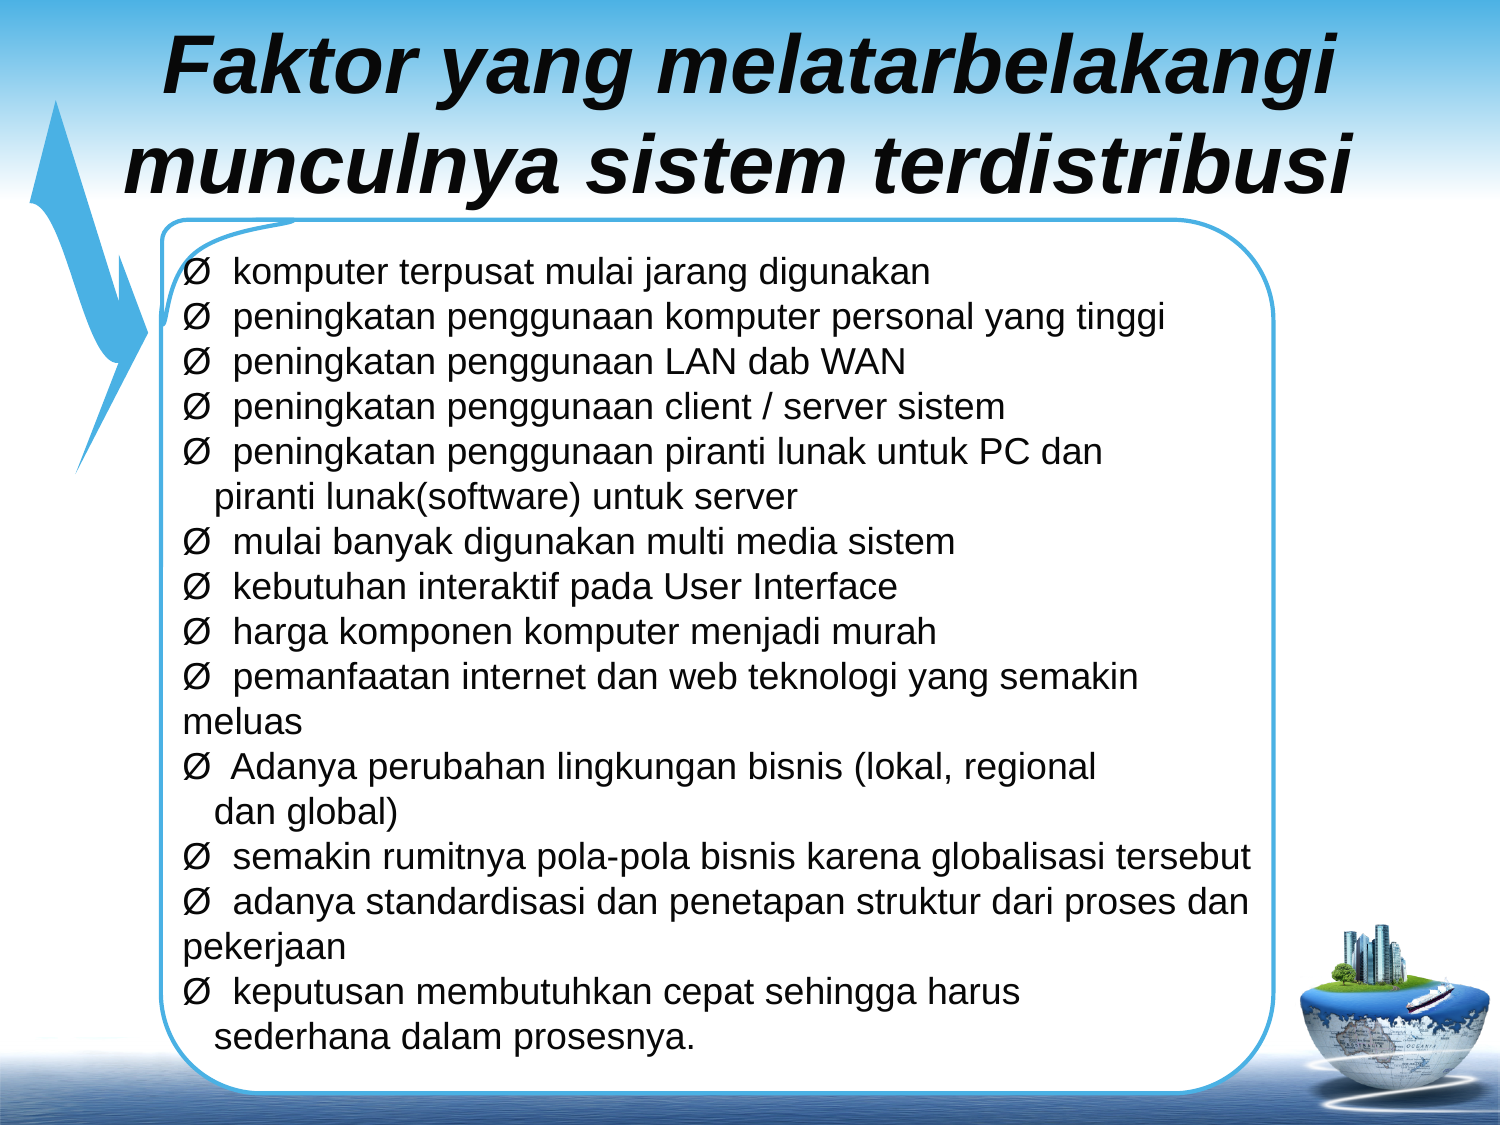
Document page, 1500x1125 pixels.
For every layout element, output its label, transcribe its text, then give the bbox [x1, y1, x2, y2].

text_box [158, 304, 167, 1034]
text_box [229, 217, 1236, 239]
text_box [29, 100, 149, 475]
text_box [188, 1065, 1246, 1096]
title Faktor yang melatarbelakangi munculnya sistem terdistribusi [0, 0, 1500, 220]
text_box Ø komputer terpusat mulai jarang digunakan Ø peningkatan penggunaan komputer personal yang tinggi Ø peningkatan penggunaan LAN dab WAN Ø peningkatan penggunaan client / server sistem Ø peningkatan penggunaan piranti lunak untuk PC dan piranti lunak(software) untuk server Ø mulai banyak digunakan multi media sistem Ø kebutuhan interaktif pada User Interface Ø harga komponen komputer menjadi murah Ø pemanfaatan internet dan web teknologi yang semakin meluas Ø Adanya perubahan lingkungan bisnis (lokal, regional dan global) Ø semakin rumitnya pola-pola bisnis karena globalisasi tersebut Ø adanya standardisasi dan penetapan struktur dari proses dan pekerjaan Ø keputusan membutuhkan cepat sehingga harus sederhana dalam prosesnya. [167, 239, 1281, 1065]
text_box [160, 217, 296, 327]
picture [0, 920, 1500, 1125]
